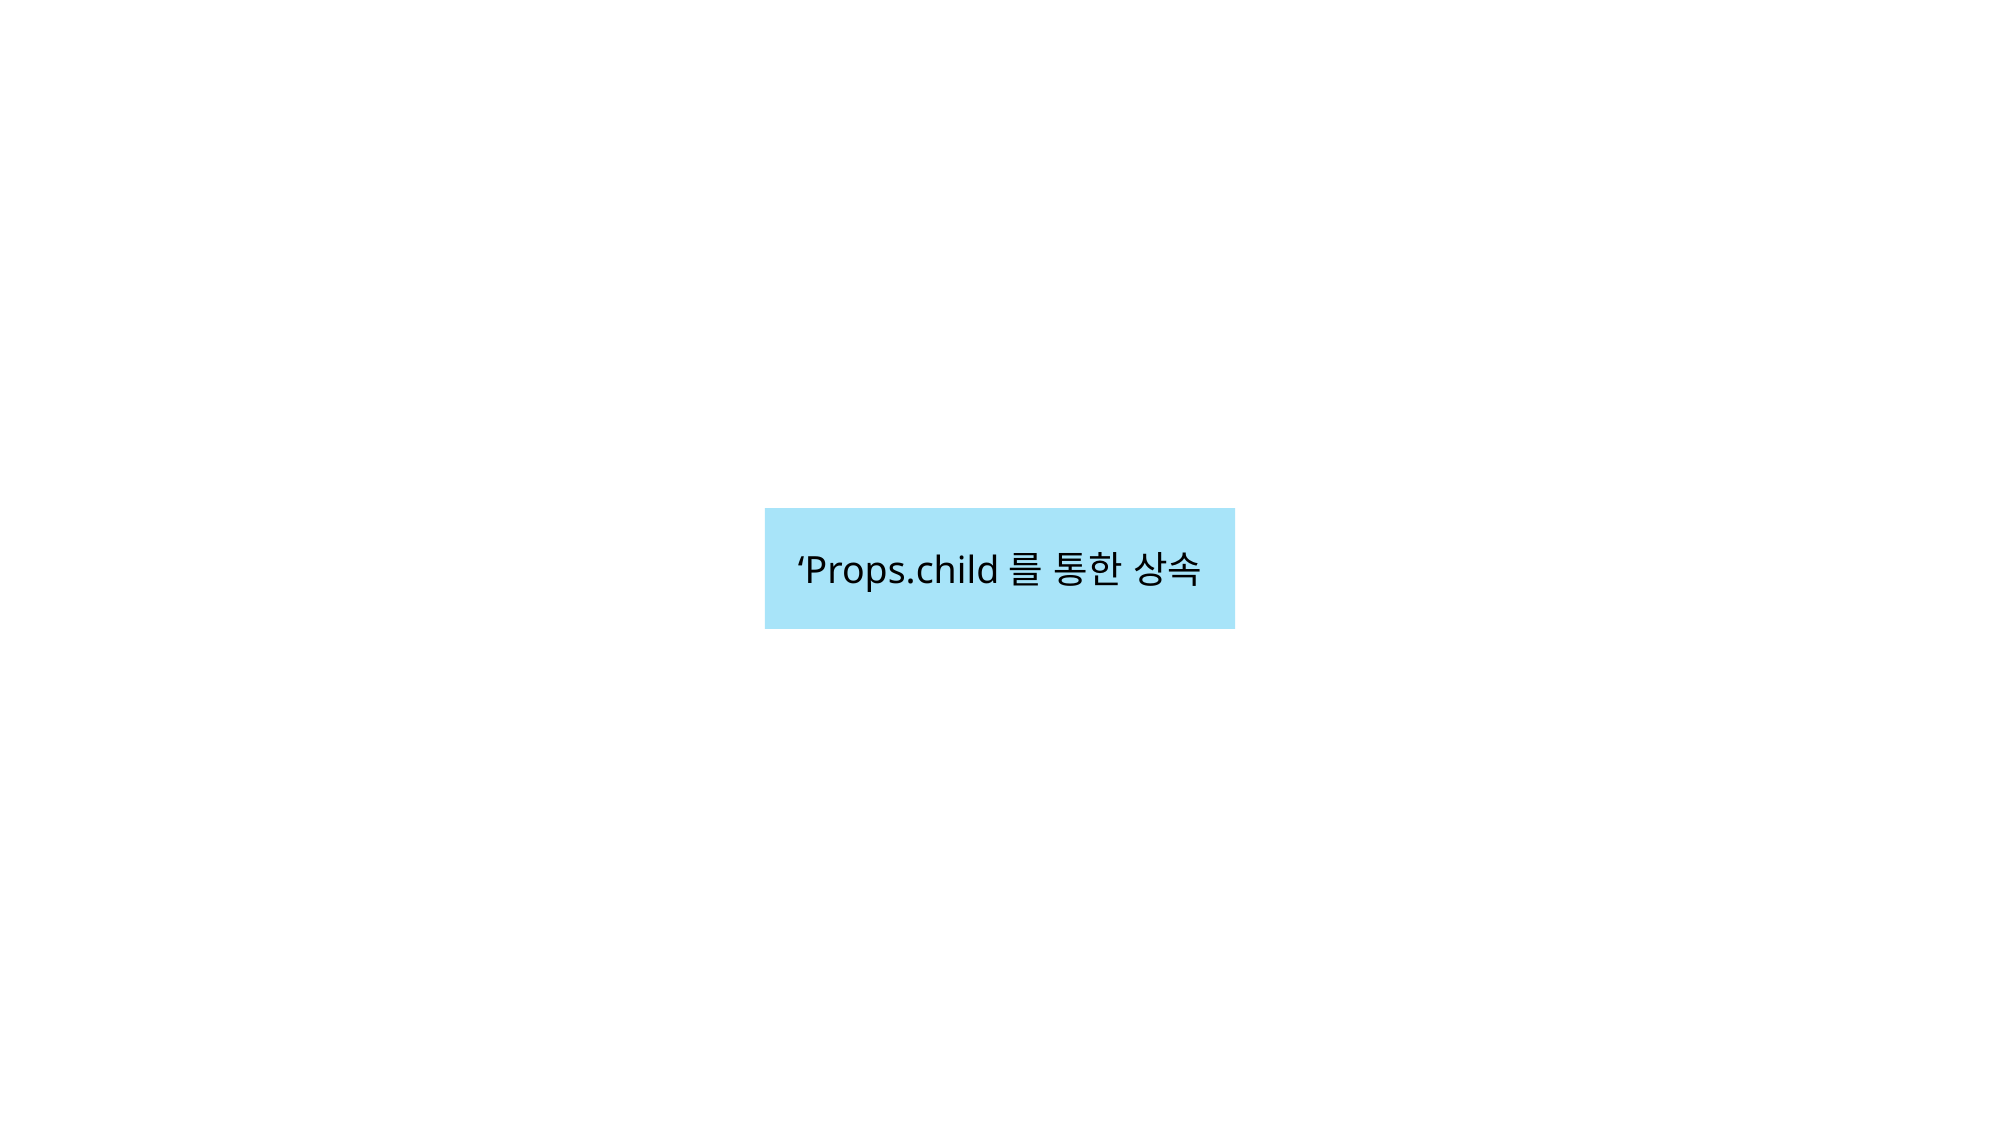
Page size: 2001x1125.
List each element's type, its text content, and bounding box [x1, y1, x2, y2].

text_box ‘Props.child를 통한 상속 [764, 507, 1236, 630]
